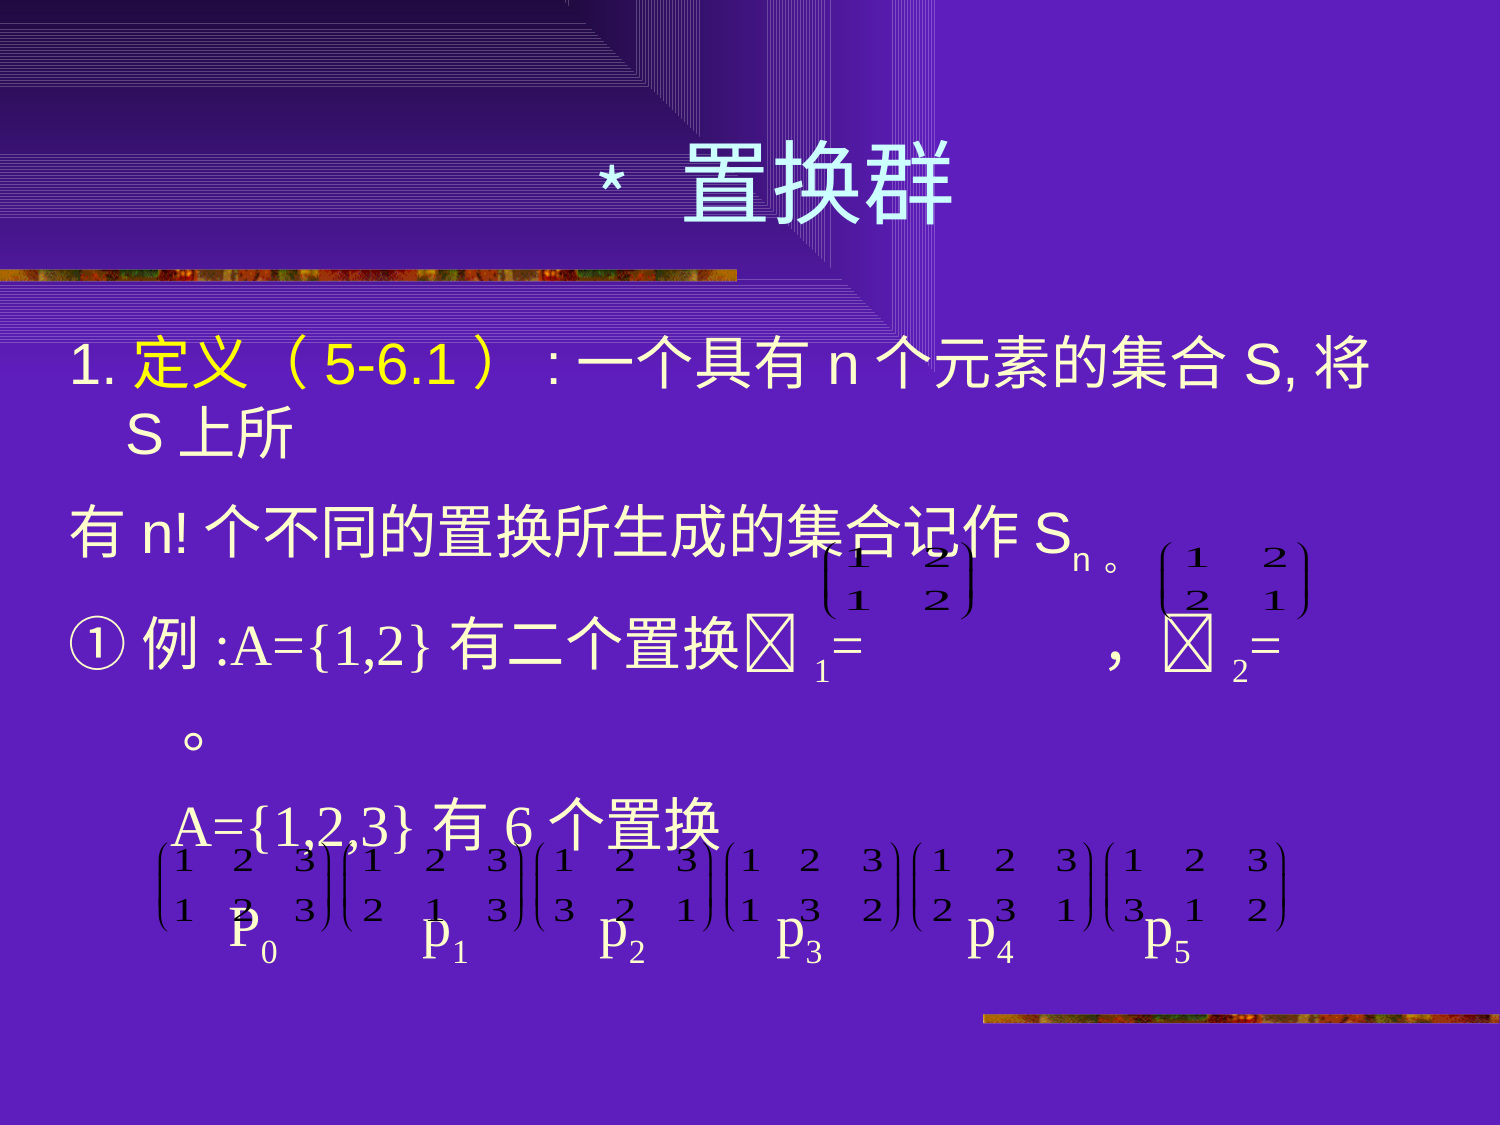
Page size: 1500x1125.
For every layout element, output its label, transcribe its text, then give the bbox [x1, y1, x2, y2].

picture [0, 268, 737, 285]
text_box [812, 537, 988, 625]
list 1.定义（5-6.1）:一个具有n个元素的集合S,将S上所 有n!个不同的置换所生成的集合记作Sn。 ①例:A={1,2}有二个置换1= ，2= 。 A={1,2,3}有6个置换 P0 p1 p2 p3 p4 p5 [53, 318, 1401, 994]
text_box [149, 837, 1300, 938]
title ﹡置换群 [52, 118, 1469, 244]
picture [983, 1013, 1500, 1026]
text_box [1149, 537, 1325, 625]
